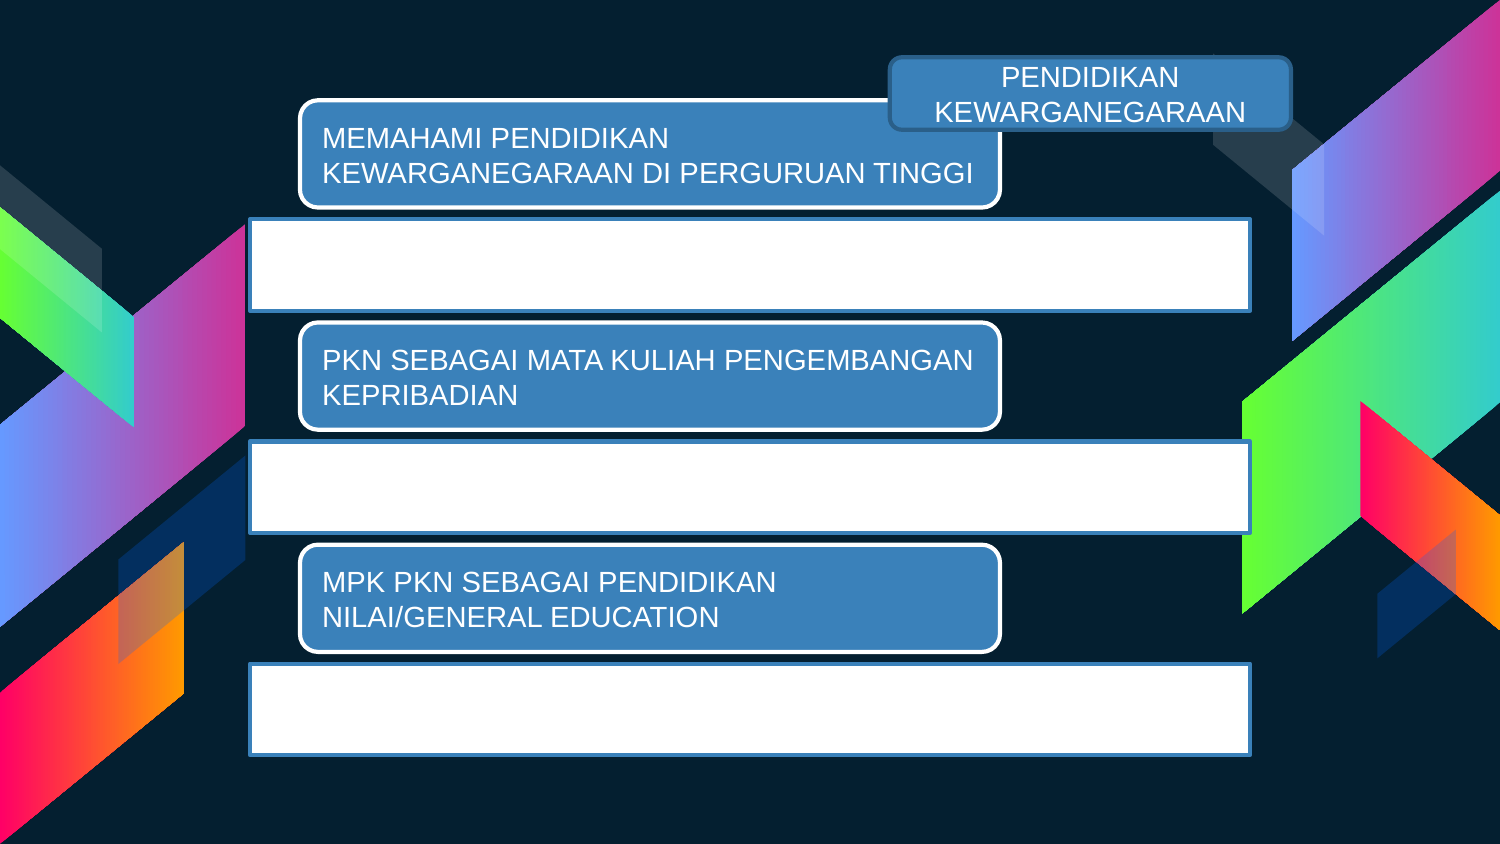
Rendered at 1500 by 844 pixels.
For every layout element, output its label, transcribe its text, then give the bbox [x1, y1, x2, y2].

text_box PENDIDIKAN KEWARGANEGARAAN [887, 55, 1294, 132]
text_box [249, 88, 1251, 756]
